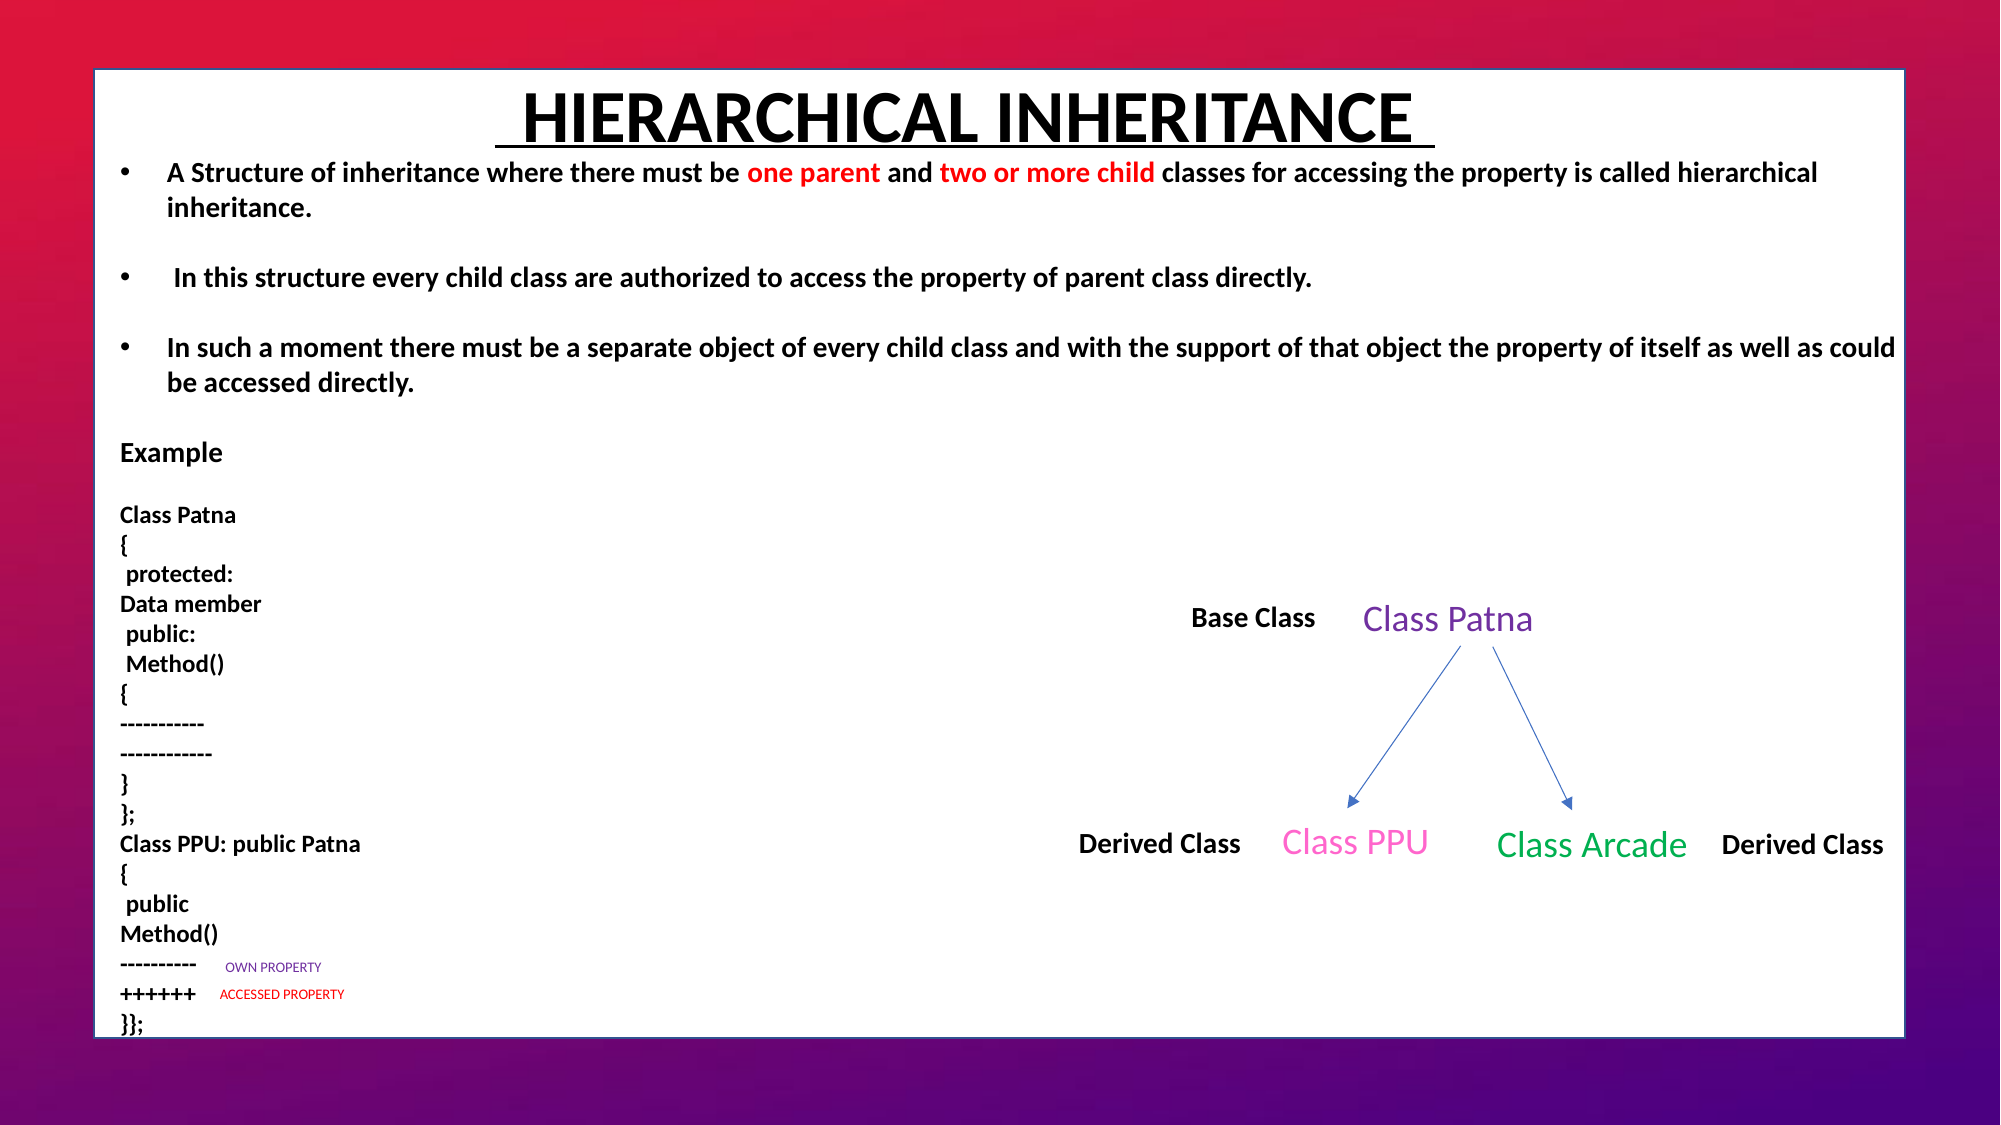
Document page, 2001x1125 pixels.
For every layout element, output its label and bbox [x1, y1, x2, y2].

picture [0, 0, 2000, 1125]
text_box [1492, 646, 1573, 811]
text_box [1347, 646, 1461, 809]
